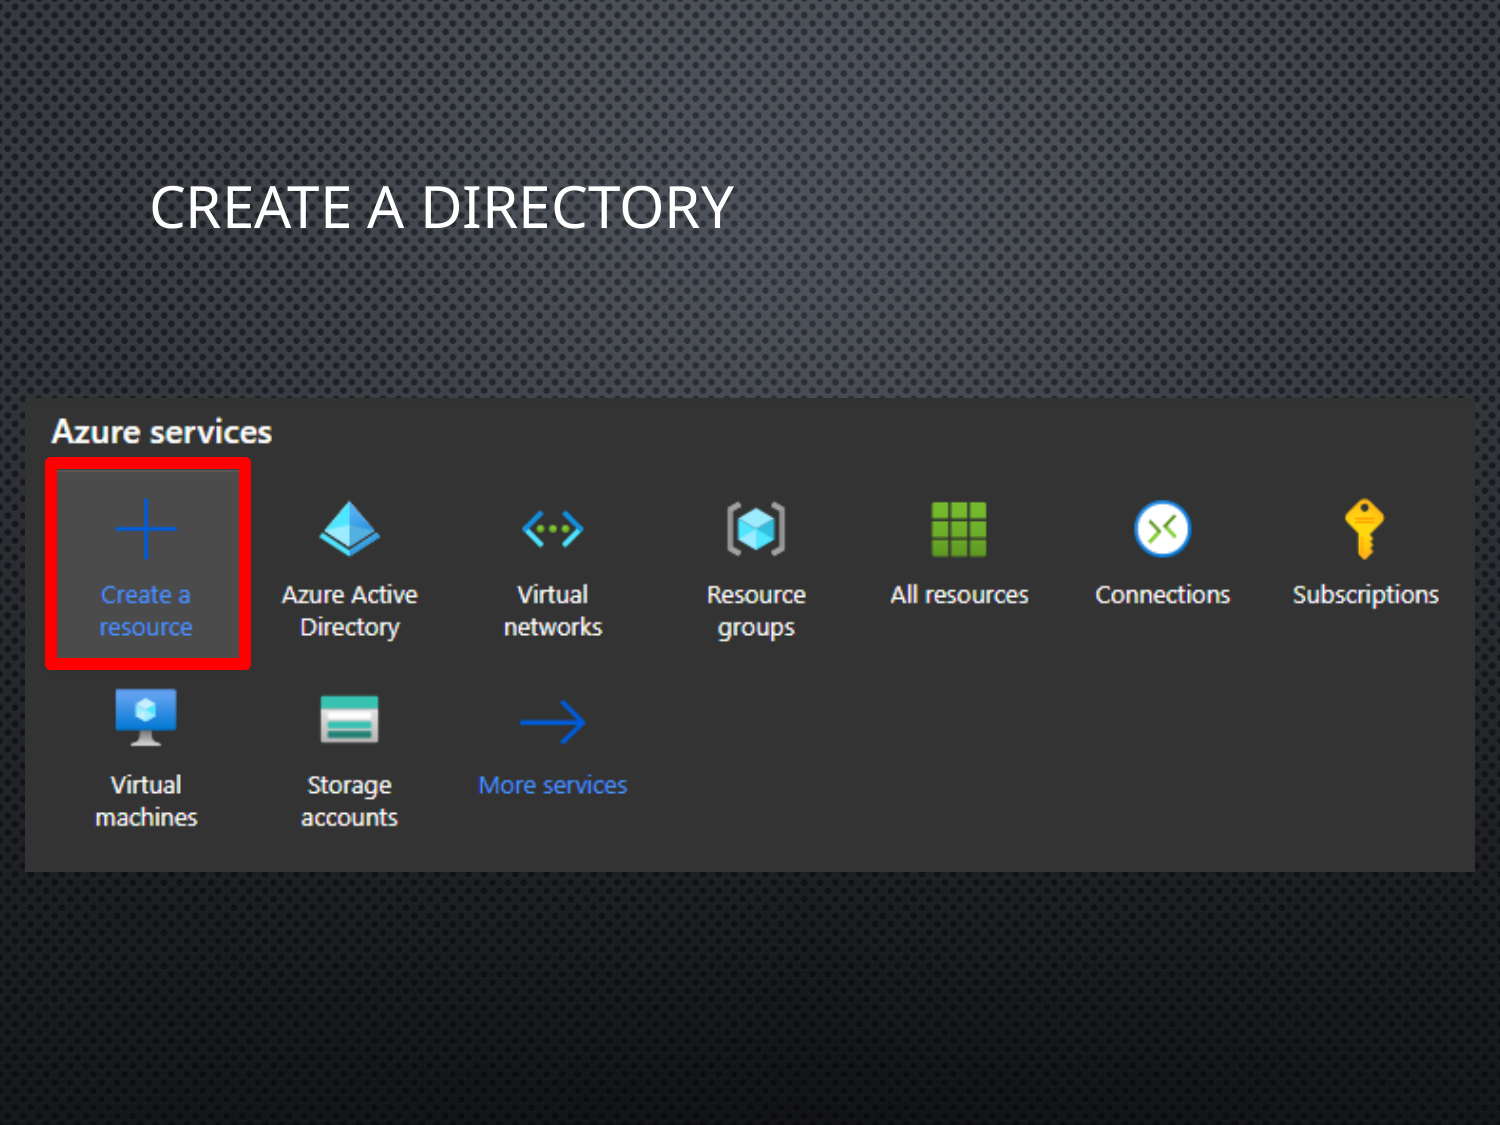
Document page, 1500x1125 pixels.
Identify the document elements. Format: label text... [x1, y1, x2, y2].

title Create a Directory [134, 97, 1367, 314]
picture [25, 398, 1475, 872]
